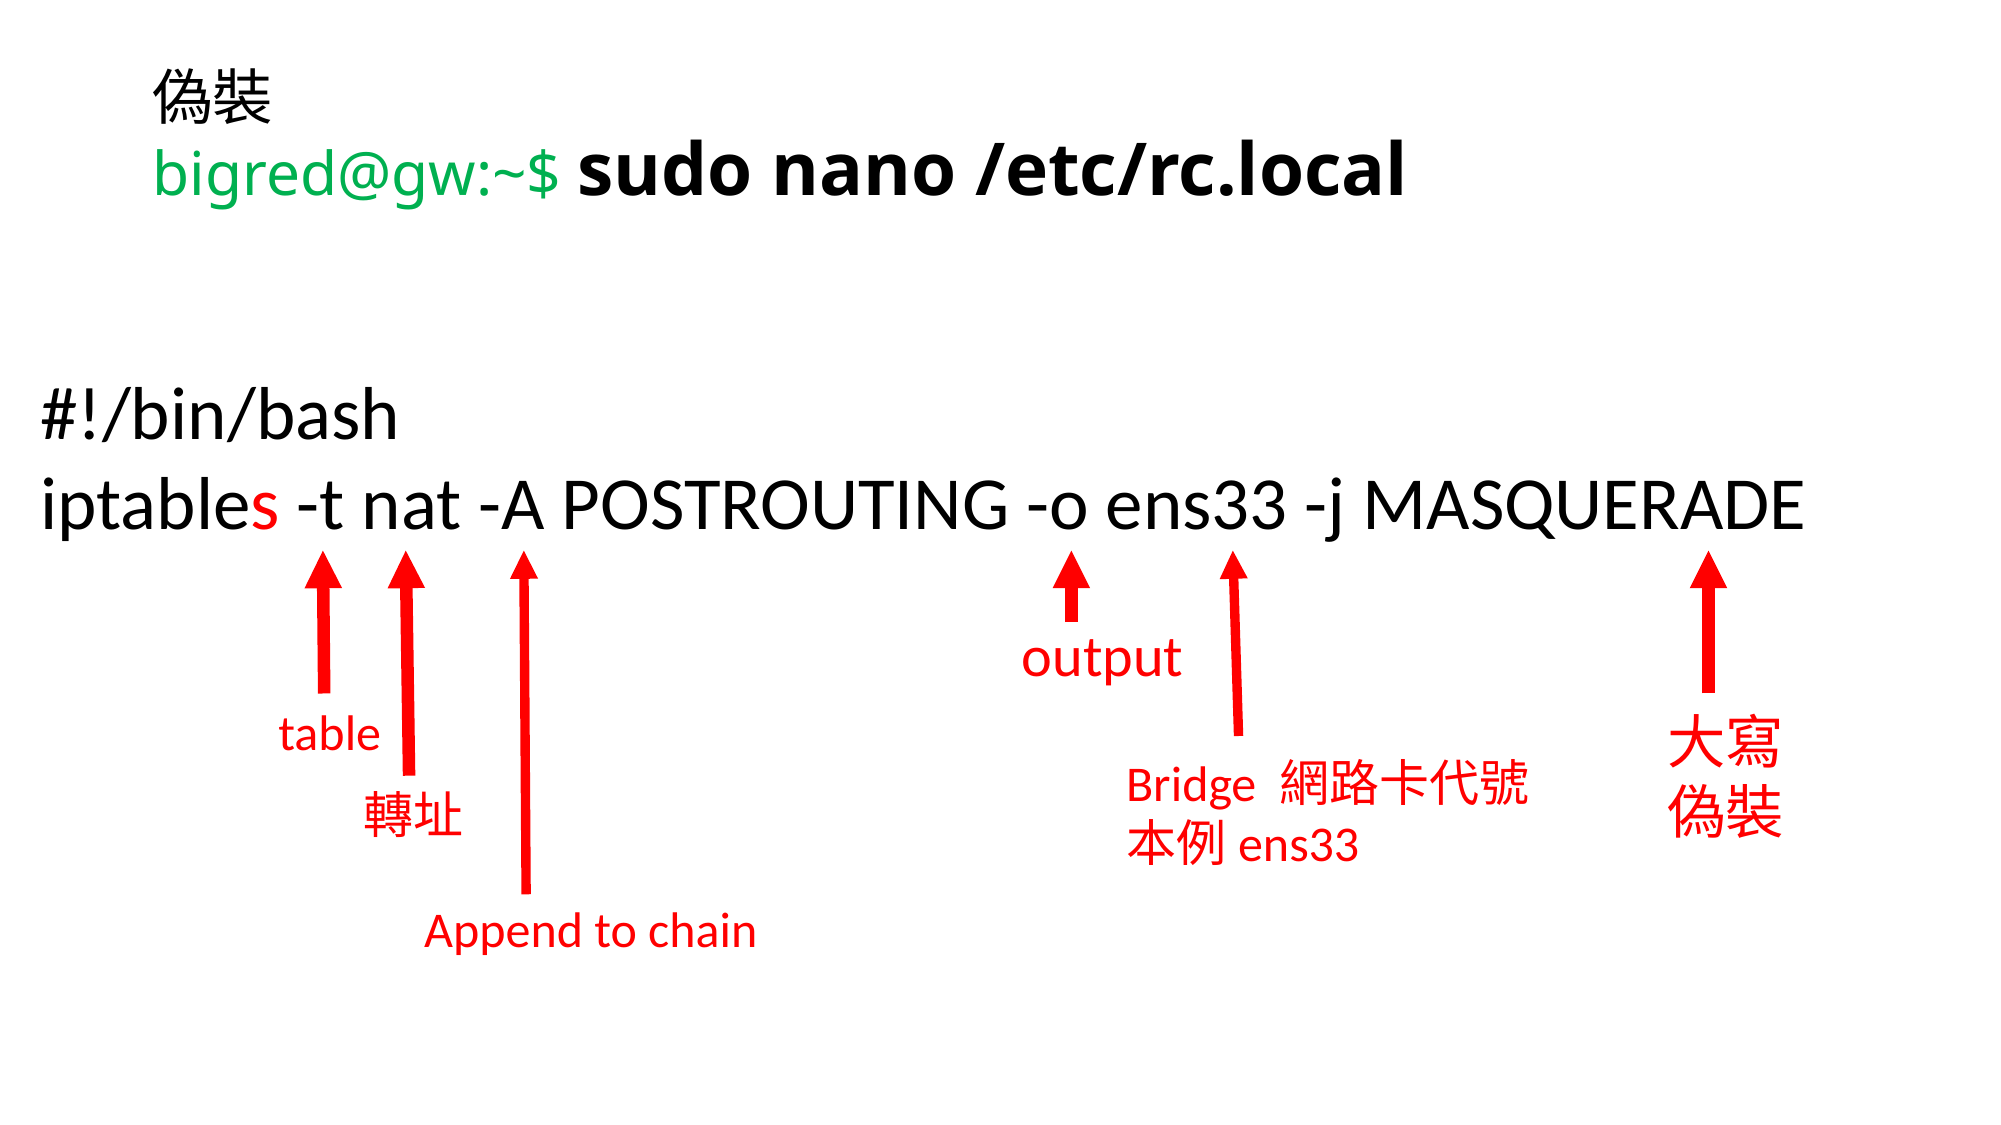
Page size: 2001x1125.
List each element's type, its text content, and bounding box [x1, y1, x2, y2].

title 偽裝 bigred@gw:~$ sudo nano /etc/rc.local [137, 59, 1863, 309]
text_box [25, 357, 1899, 967]
